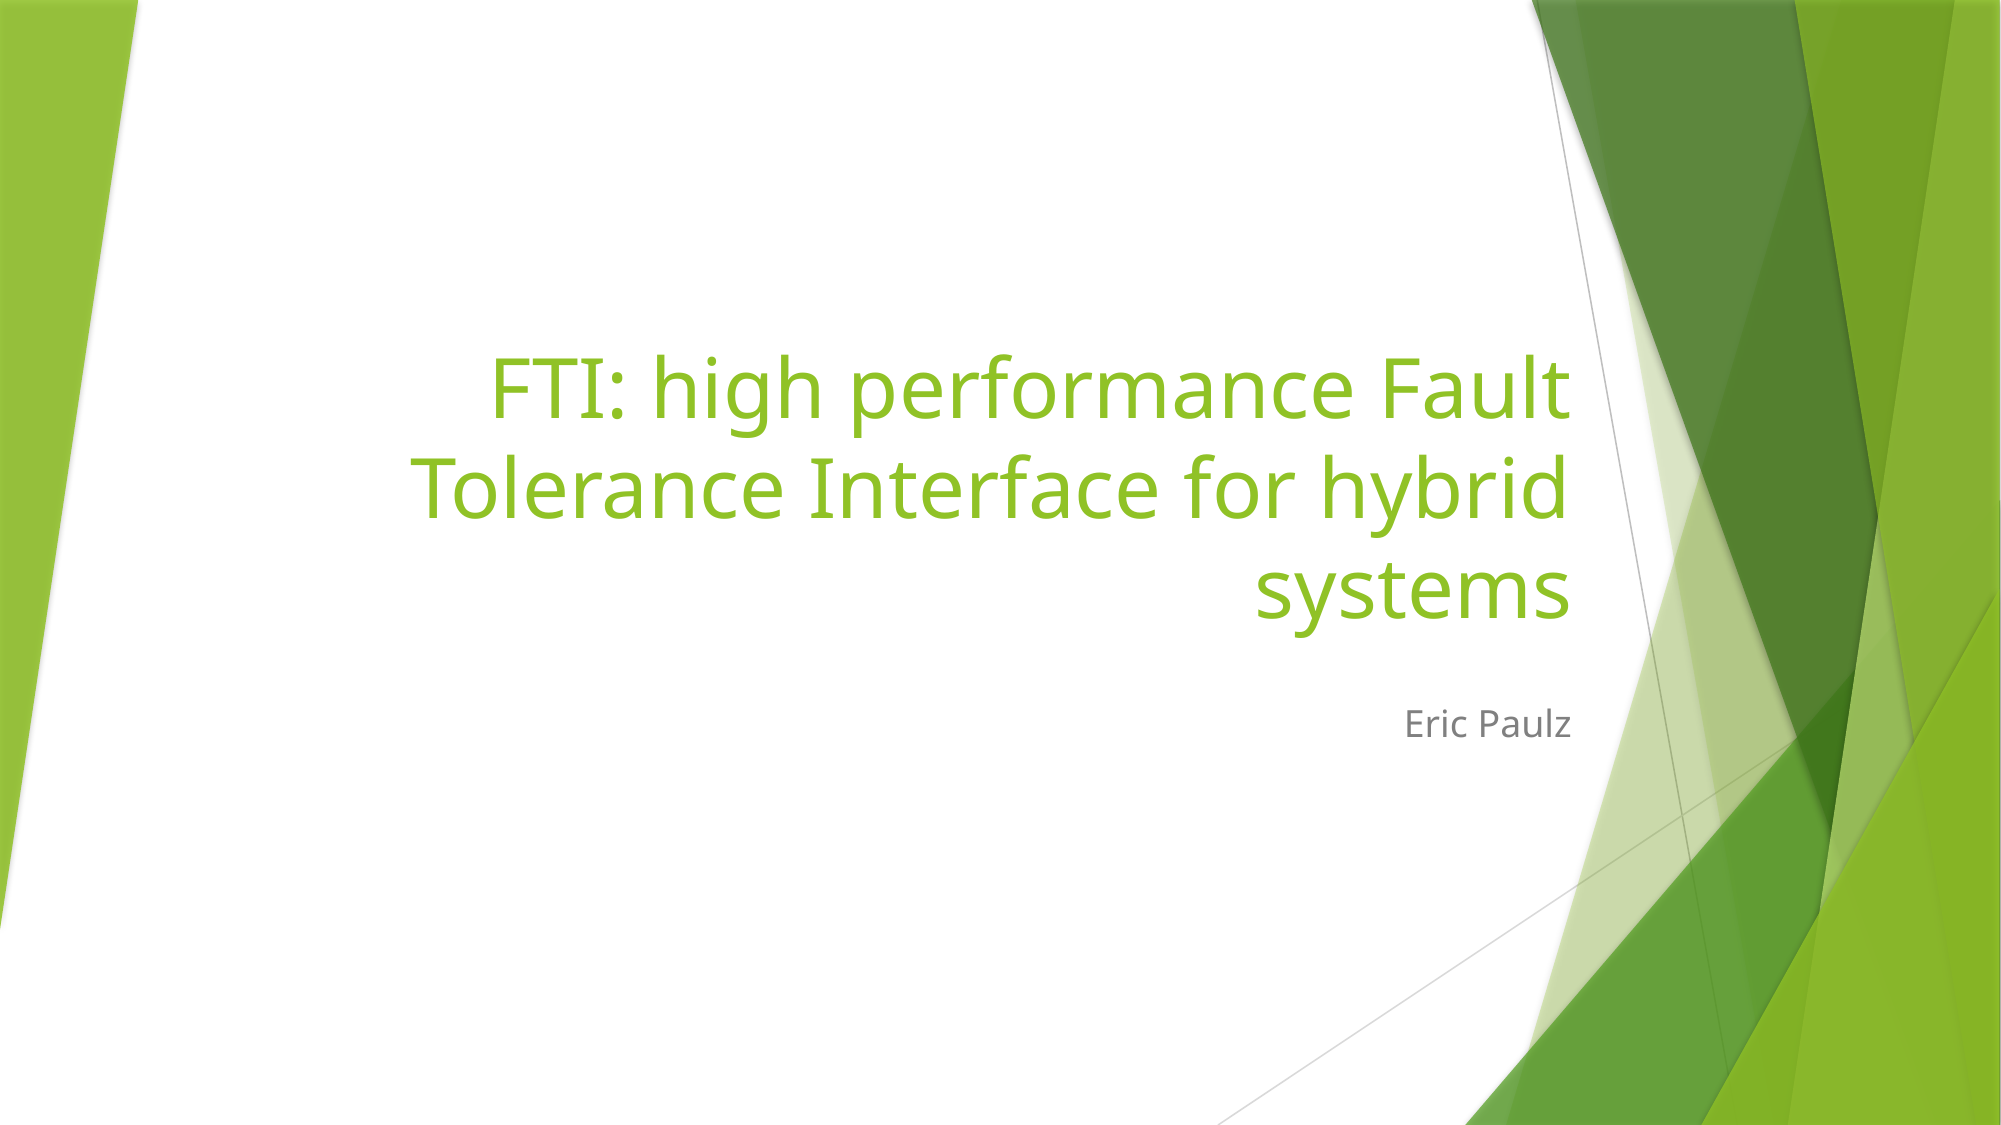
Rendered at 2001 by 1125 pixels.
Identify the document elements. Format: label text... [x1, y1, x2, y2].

title FTI: high performance Fault Tolerance Interface for hybrid systems [97, 372, 1588, 643]
subtitle Eric Paulz [313, 692, 1588, 872]
